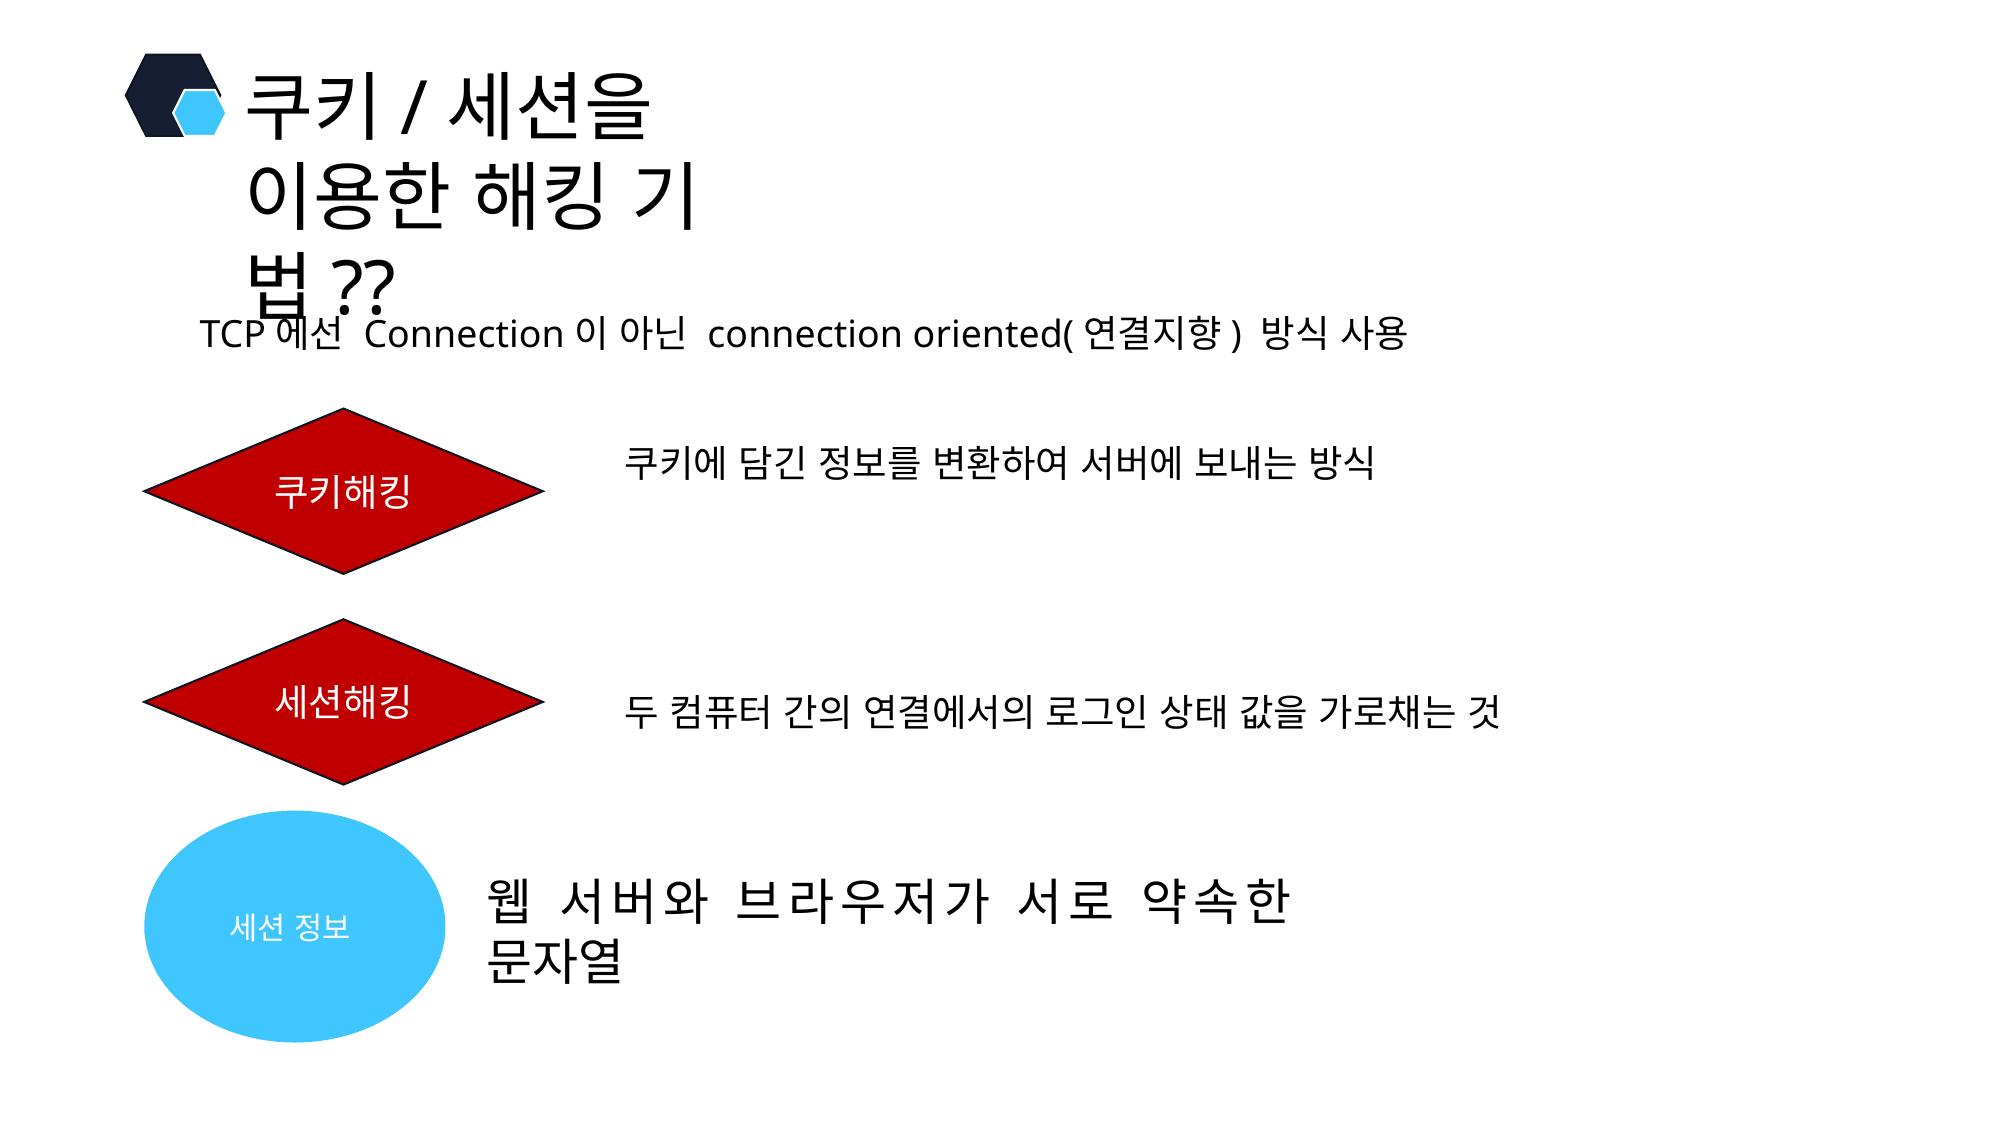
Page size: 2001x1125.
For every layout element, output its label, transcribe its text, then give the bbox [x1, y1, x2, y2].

text_box 쿠키에 담긴 정보를 변환하여 서버에 보내는 방식 [610, 432, 1497, 493]
text_box [171, 88, 228, 137]
text_box 세션해킹 [141, 618, 546, 786]
text_box 쿠키/세션을 이용한 해킹 기법?? [229, 52, 856, 302]
text_box [124, 53, 222, 137]
text_box 두 컴퓨터 간의 연결에서의 로그인 상태 값을 가로채는 것 [609, 681, 1579, 742]
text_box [144, 810, 1292, 1043]
text_box TCP에선 Connection이 아닌 connection oriented(연결지향) 방식 사용 [184, 302, 1426, 363]
text_box 쿠키해킹 [141, 407, 546, 576]
